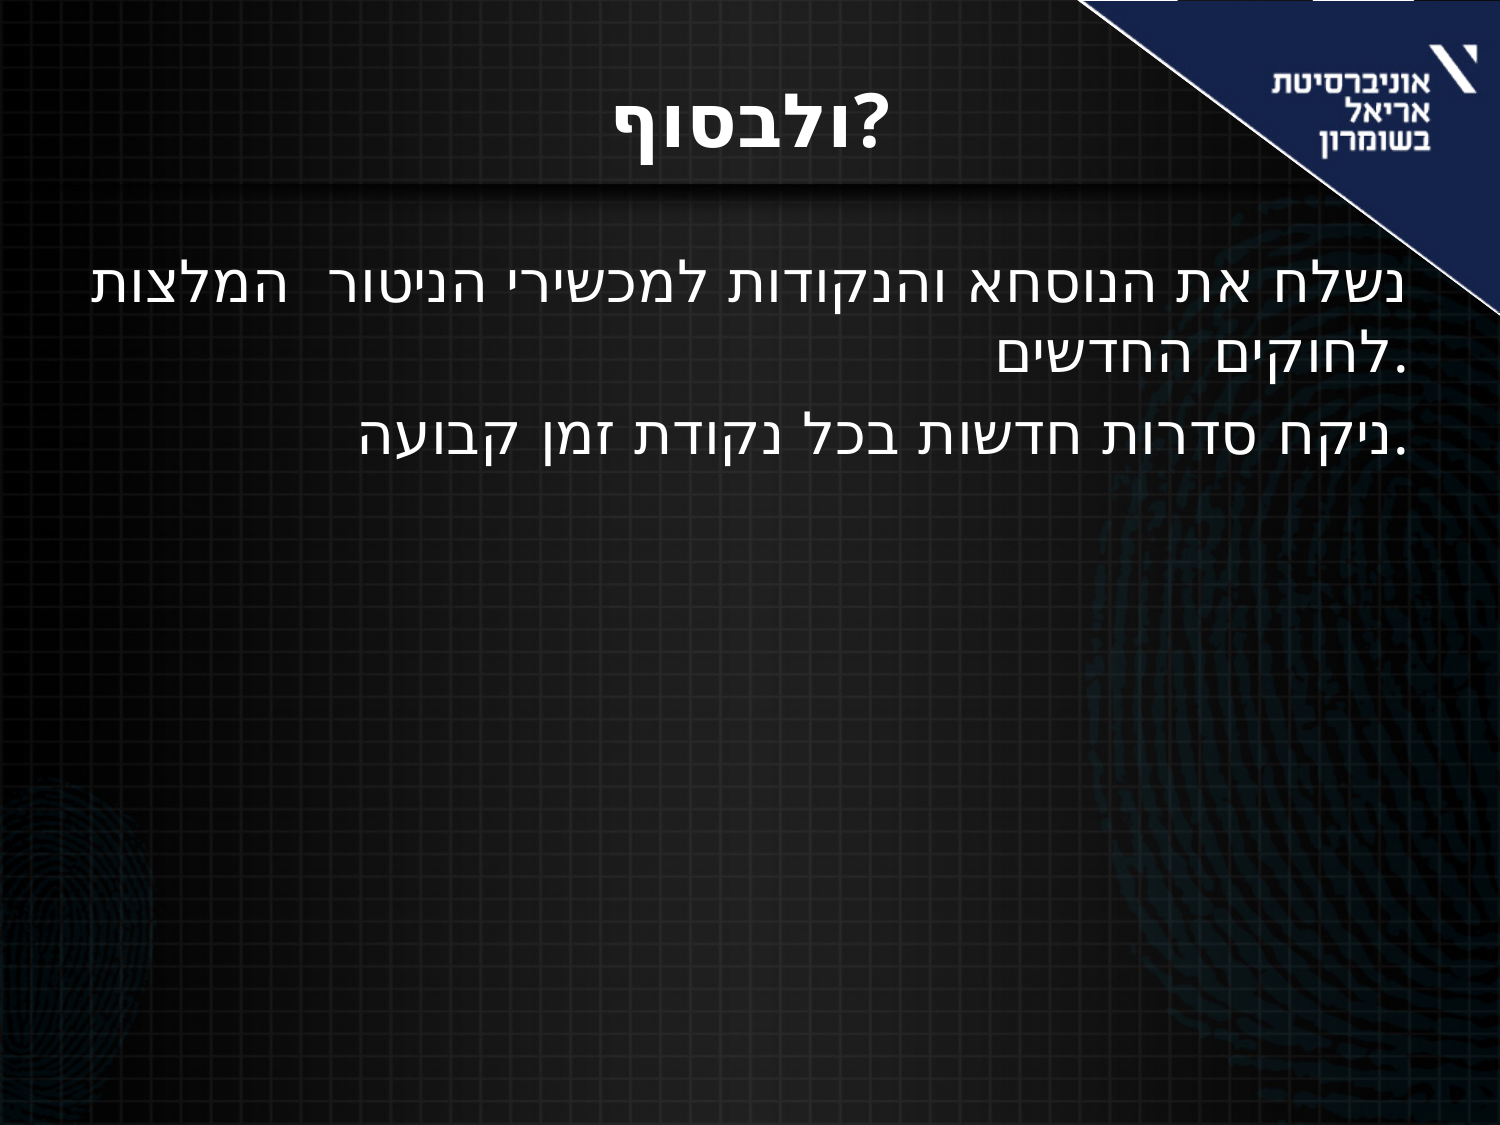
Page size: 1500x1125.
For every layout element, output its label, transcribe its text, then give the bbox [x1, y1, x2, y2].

picture [0, 0, 1500, 1125]
title ולבסוף? [75, 24, 1425, 212]
list נשלח את הנוסחא והנקודות למכשירי הניטור המלצות לחוקים החדשים. ניקח סדרות חדשות בכל נקודת זמן קבועה. [73, 236, 1424, 1100]
